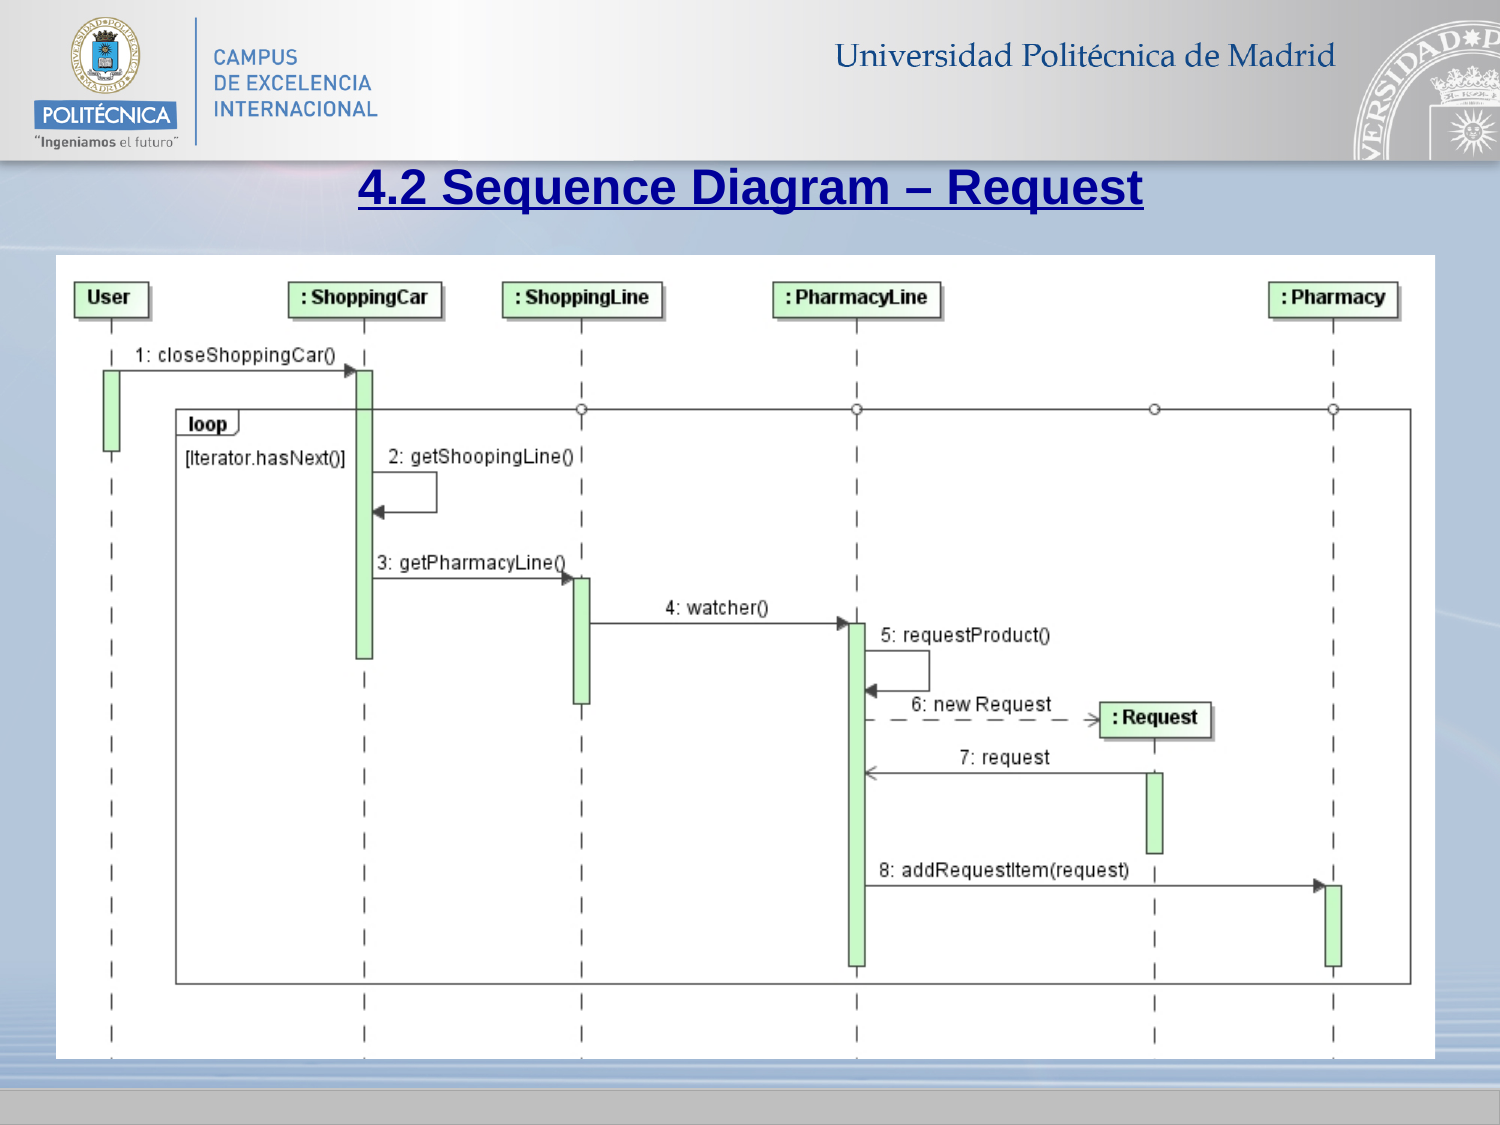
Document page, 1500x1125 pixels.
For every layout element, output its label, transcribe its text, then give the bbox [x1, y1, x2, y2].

text_box [0, 1090, 1500, 1125]
title 4.2 Sequence Diagram – Request [64, 125, 1437, 244]
picture [0, 0, 1500, 1090]
